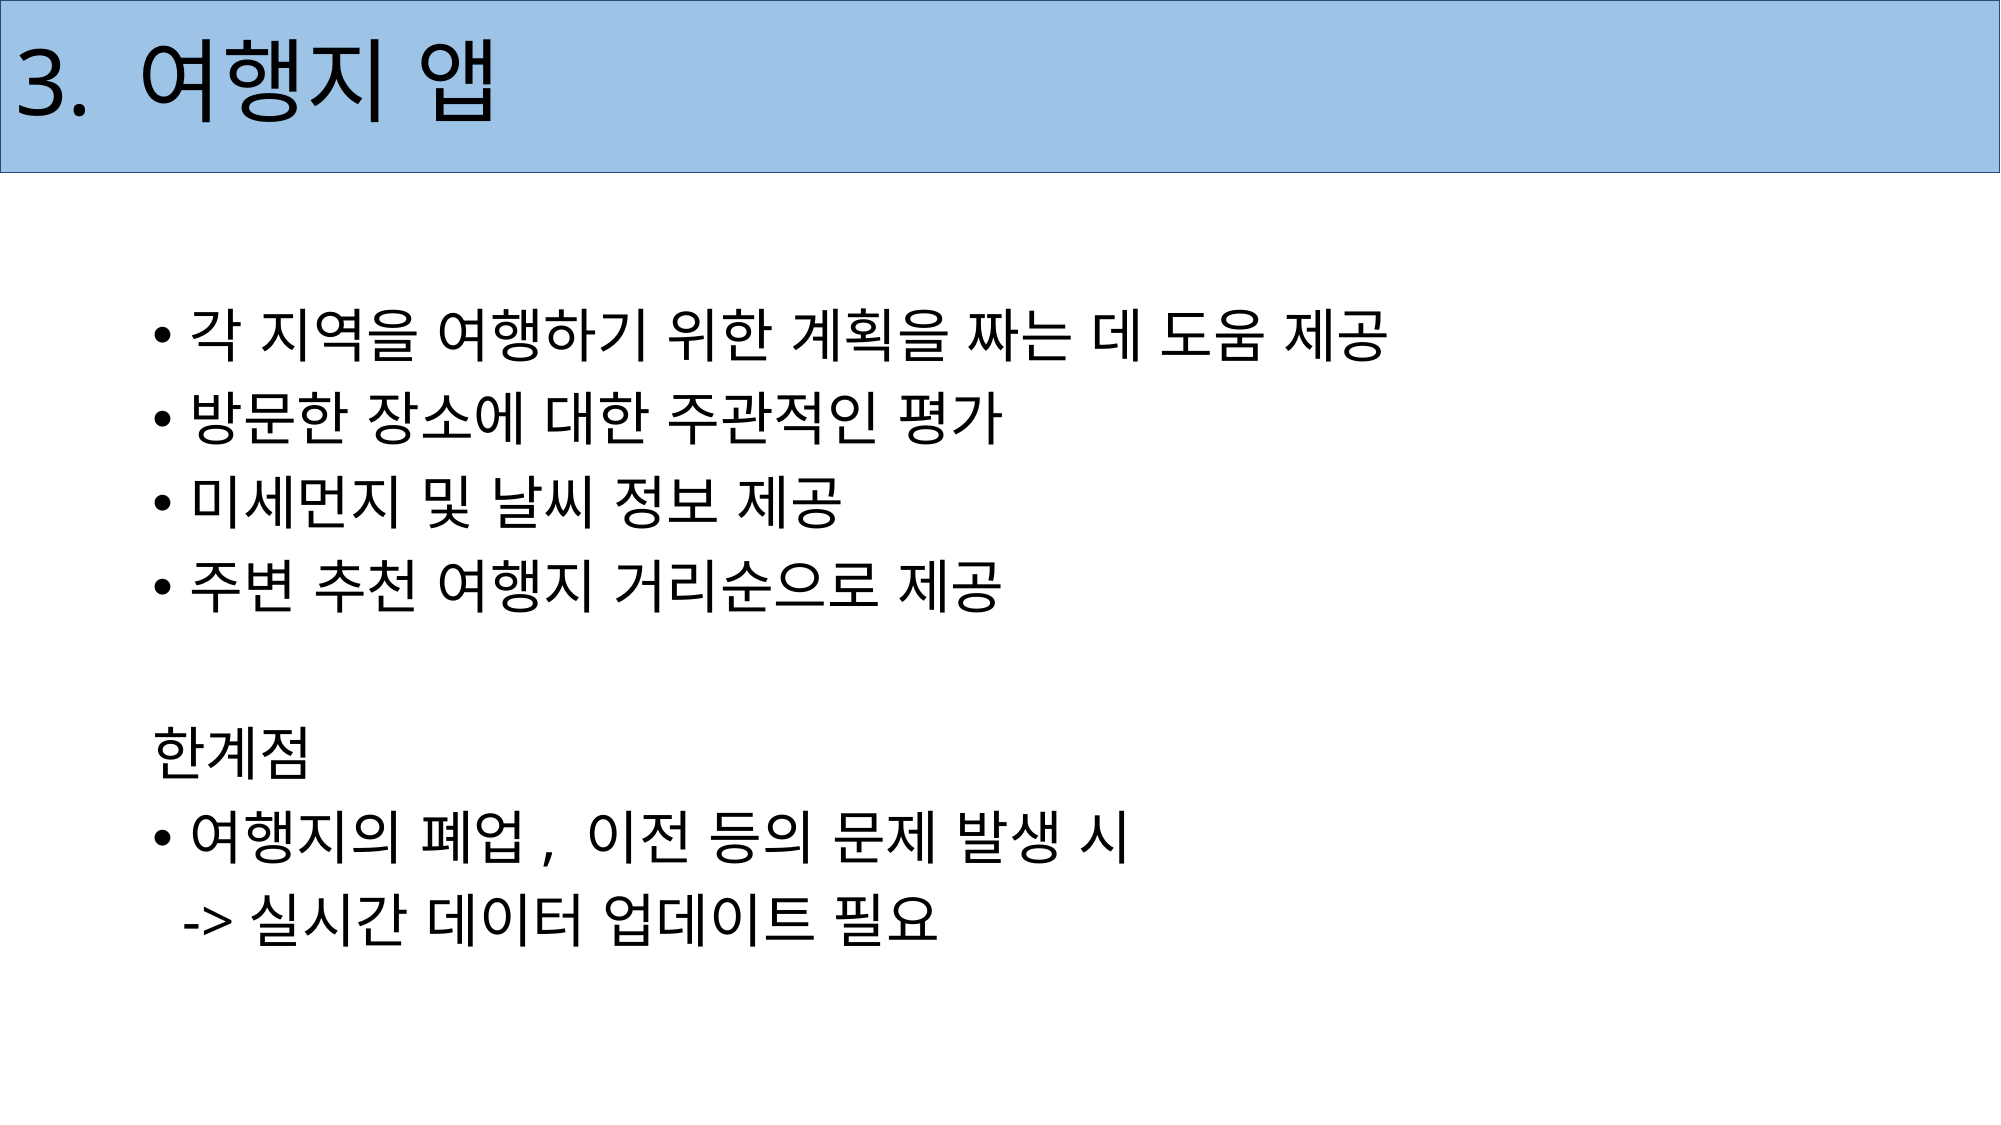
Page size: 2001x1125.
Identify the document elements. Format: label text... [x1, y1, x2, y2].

text_box 3. 여행지 앱 [0, 0, 2000, 173]
list 각 지역을 여행하기 위한 계획을 짜는 데 도움 제공 방문한 장소에 대한 주관적인 평가 미세먼지 및 날씨 정보 제공 주변 추천 여행지 거리순으로 제공 한계점 여행지의 폐업, 이전 등의 문제 발생 시 ->실시간 데이터 업데이트 필요 [137, 299, 1863, 1014]
